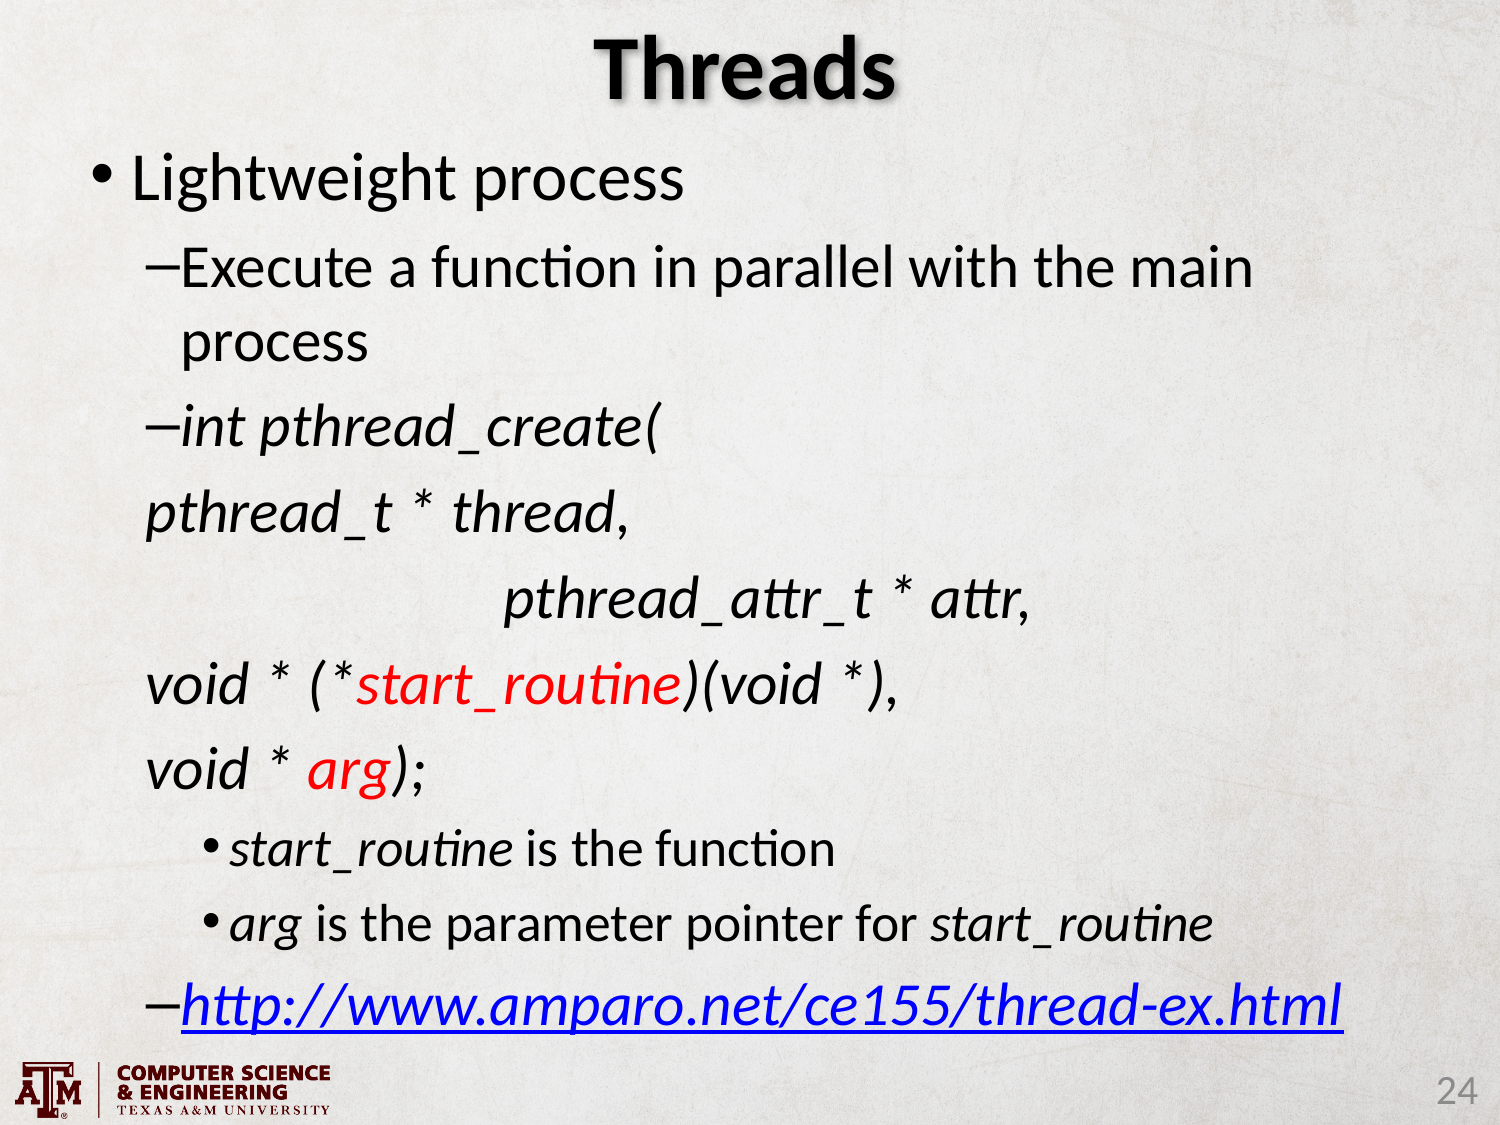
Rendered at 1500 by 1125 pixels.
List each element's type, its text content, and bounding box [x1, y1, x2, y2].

title Threads [24, 2, 1467, 124]
picture [15, 1062, 330, 1119]
slide_number 24 [1143, 1058, 1494, 1118]
list Lightweight process Execute a function in parallel with the main process int pthread_create( pthread_t * thread, pthread_attr_t * attr, void * (*start_routine)(void *), void * arg); start_routine is the function arg is the parameter pointer for start_routine http://www.amparo.net/ce155/thread-ex.html [75, 134, 1467, 1048]
